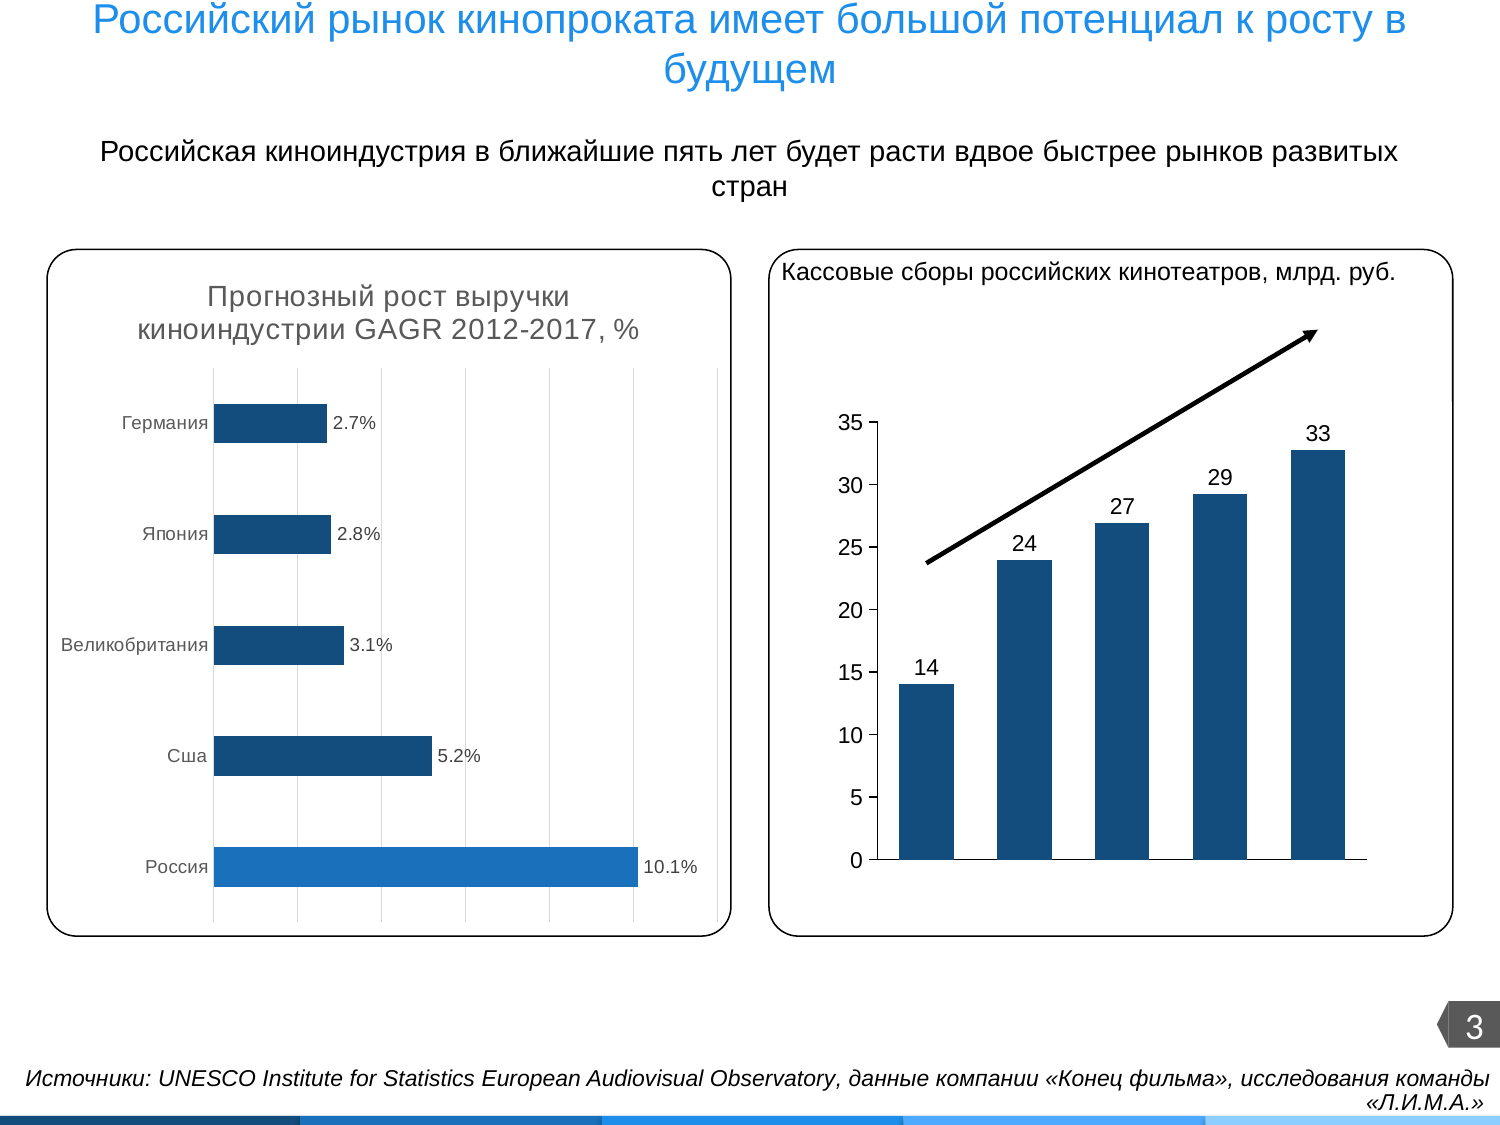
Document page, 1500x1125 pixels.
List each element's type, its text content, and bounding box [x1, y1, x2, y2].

chart [814, 404, 1381, 878]
chart [46, 249, 732, 937]
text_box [925, 329, 1319, 564]
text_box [1436, 1000, 1500, 1049]
text_box [768, 249, 1453, 937]
title Российский рынок кинопроката имеет большой потенциал к росту в будущем [0, 1, 1500, 83]
text_box Кассовые сборы российских кинотеатров, млрд. руб. [769, 249, 1417, 287]
text_box Источники: UNESCO Institute for Statistics European Audiovisual Observatory, данные компании «Конец фильма», исследования команды «Л.И.М.А.» [0, 1066, 1500, 1125]
text_box Российская киноиндустрия в ближайшие пять лет будет расти вдвое быстрее рынков развитых стран [47, 125, 1453, 211]
